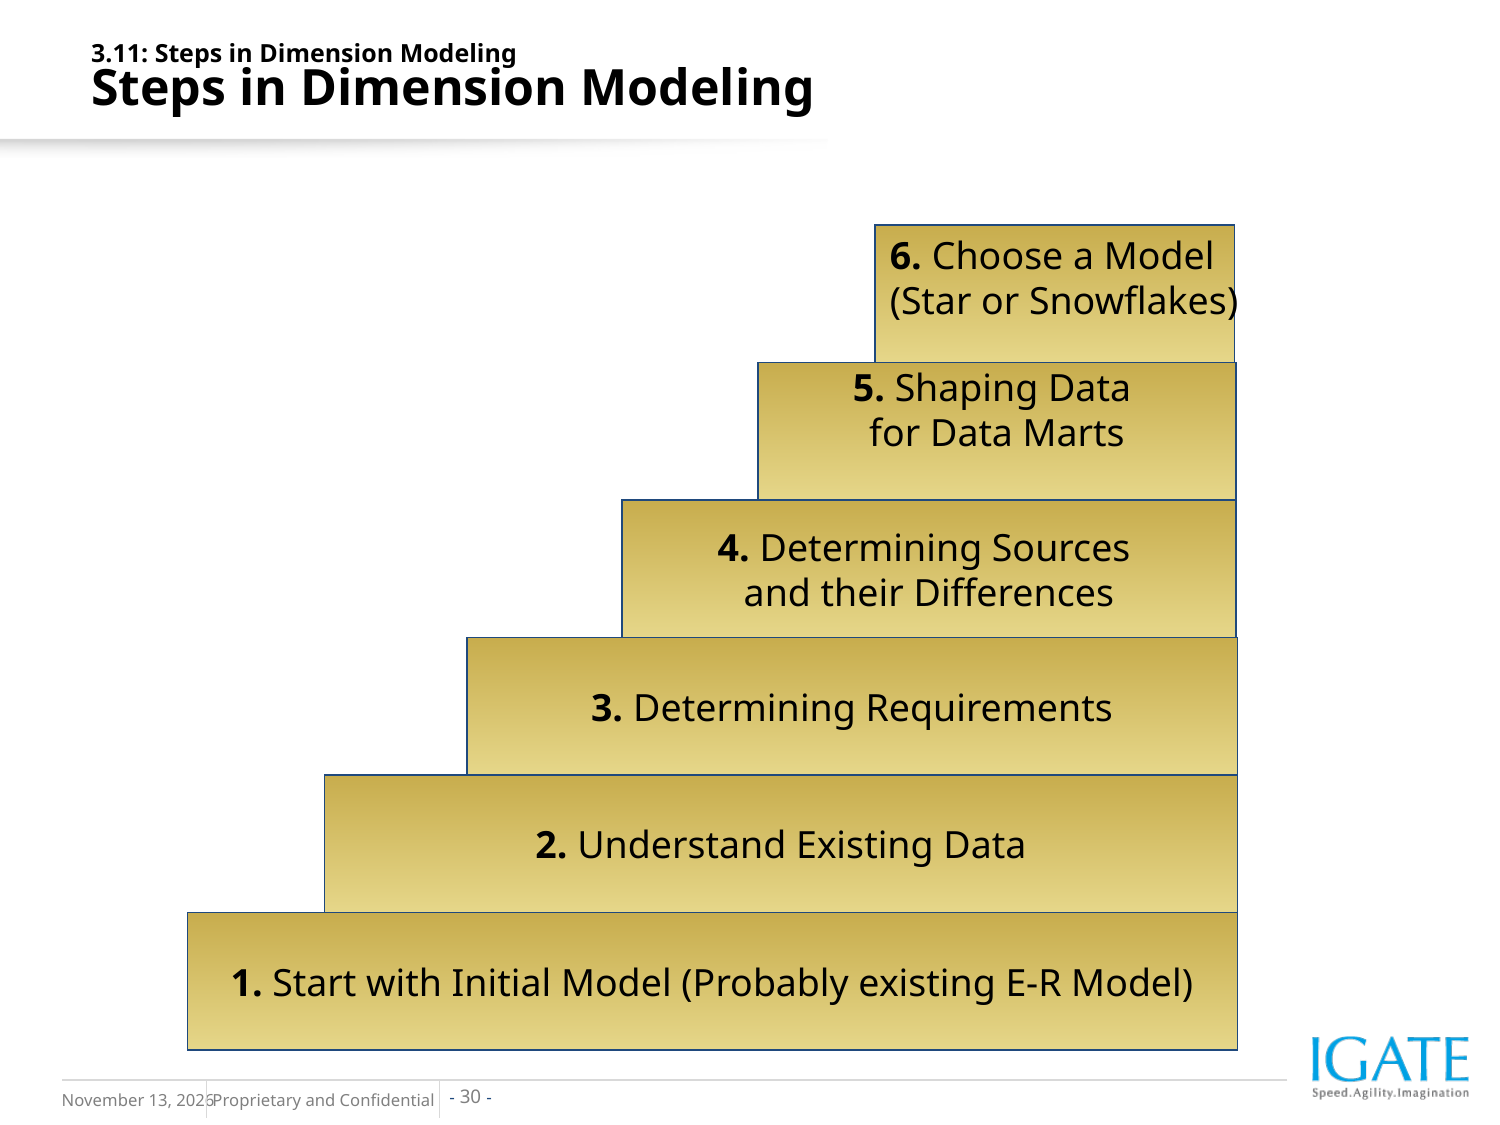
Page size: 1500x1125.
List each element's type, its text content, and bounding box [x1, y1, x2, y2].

footer [512, 1042, 988, 1103]
text_box 6. Choose a Model (Star or Snowflakes) [875, 224, 1235, 363]
text_box 4. Determining Sources and their Differences [622, 499, 1237, 638]
picture [0, 112, 919, 174]
text_box 5. Shaping Data for Data Marts [757, 362, 1237, 500]
text_box 2. Understand Existing Data [324, 774, 1238, 913]
text_box 1. Start with Initial Model (Probably existing E-R Model) [187, 912, 1238, 1050]
text_box 3.11: Steps in Dimension Modeling Steps in Dimension Modeling [76, 20, 1414, 138]
text_box 3. Determining Requirements [466, 637, 1238, 775]
picture [1304, 1028, 1475, 1105]
